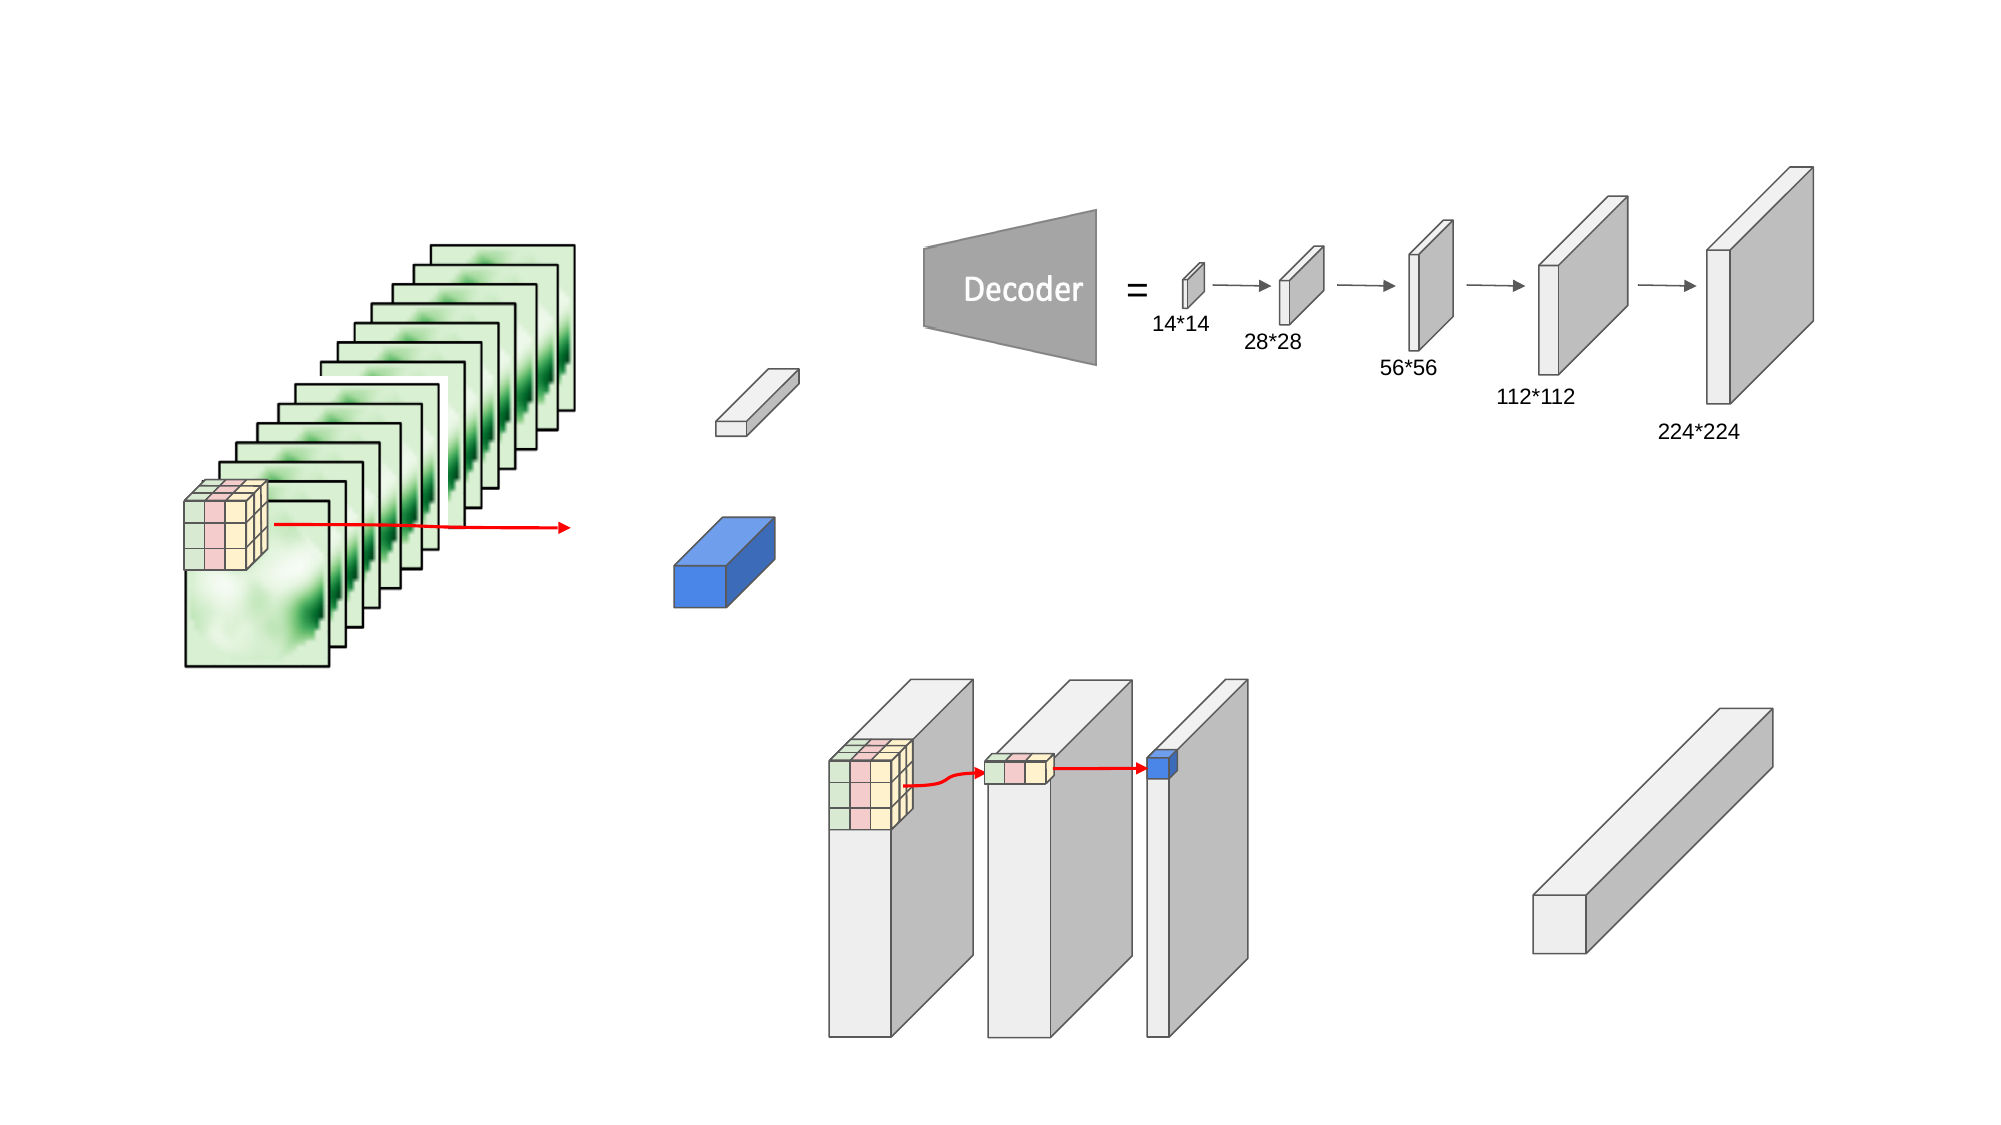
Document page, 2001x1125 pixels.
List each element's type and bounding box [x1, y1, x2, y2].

text_box [183, 479, 269, 571]
text_box [674, 517, 775, 608]
text_box [1533, 708, 1773, 954]
text_box [828, 679, 1248, 1038]
picture [171, 237, 584, 674]
text_box [715, 368, 800, 437]
text_box [923, 166, 1814, 471]
text_box [273, 524, 571, 529]
